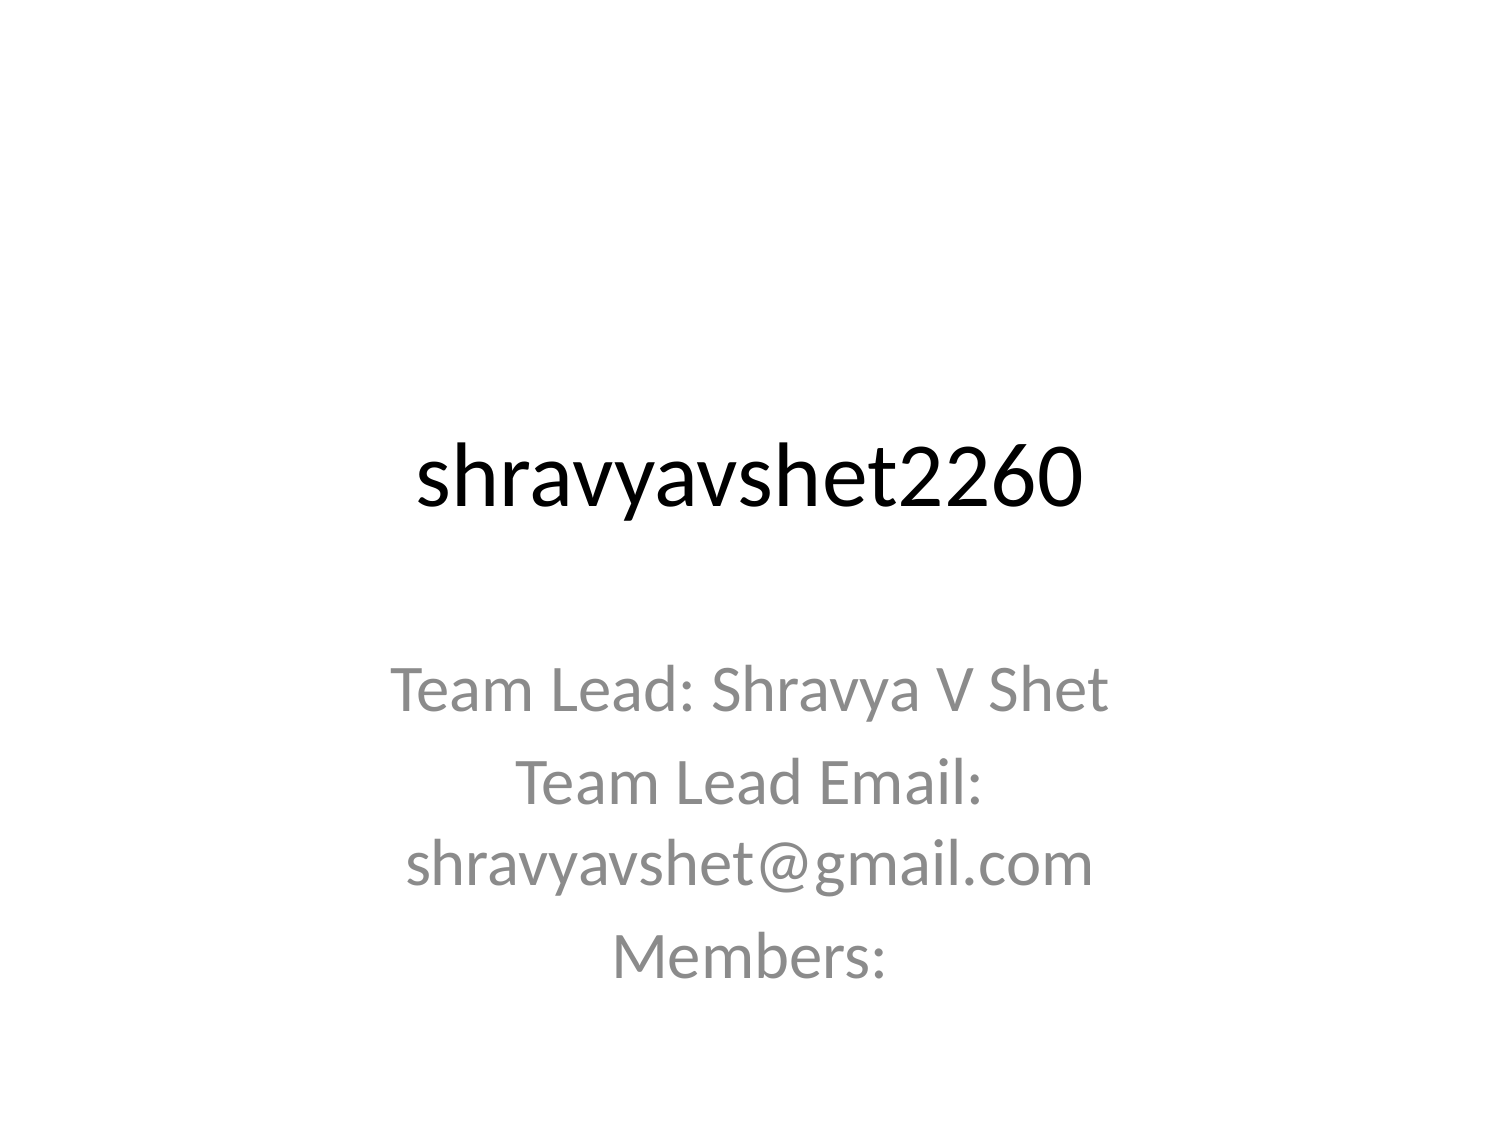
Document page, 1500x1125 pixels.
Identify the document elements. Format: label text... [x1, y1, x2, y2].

title shravyavshet2260 [112, 349, 1388, 591]
subtitle Team Lead: Shravya V Shet Team Lead Email: shravyavshet@gmail.com Members: [225, 637, 1275, 925]
